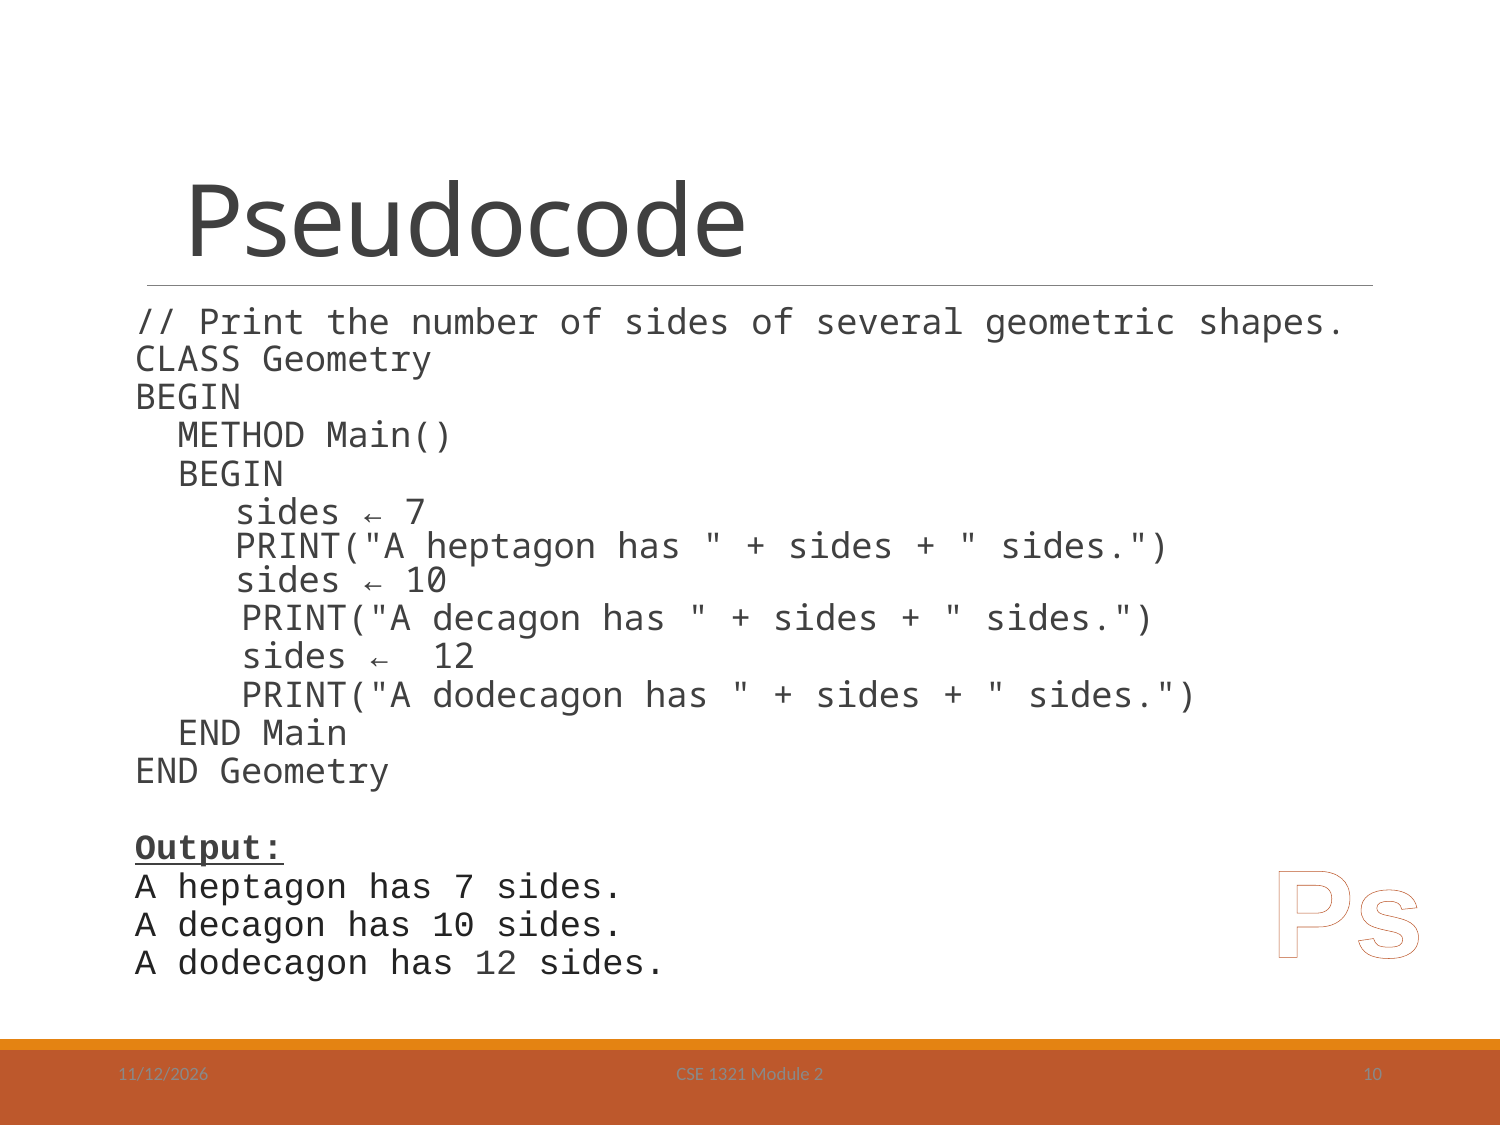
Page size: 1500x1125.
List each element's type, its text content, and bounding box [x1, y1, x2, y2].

title Pseudocode [134, 47, 1373, 285]
text_box Ps [1373, 824, 1457, 990]
text_box 10 [1059, 1042, 1397, 1103]
text_box 1/22/19 [103, 1042, 441, 1103]
text_box CSE 1321 Module 2 [496, 1042, 1004, 1103]
list // Print the number of sides of several geometric shapes. CLASS Geometry BEGIN METHOD Main() BEGIN sides ← 7 PRINT("A heptagon has " + sides + " sides.") sides ← 10 PRINT("A decagon has " + sides + " sides.") sides ← 12 PRINT("A dodecagon has " + sides + " sides.") END Main END Geometry Output: A heptagon has 7 sides. A decagon has 10 sides. A dodecagon has 12 sides. [134, 302, 1373, 1013]
